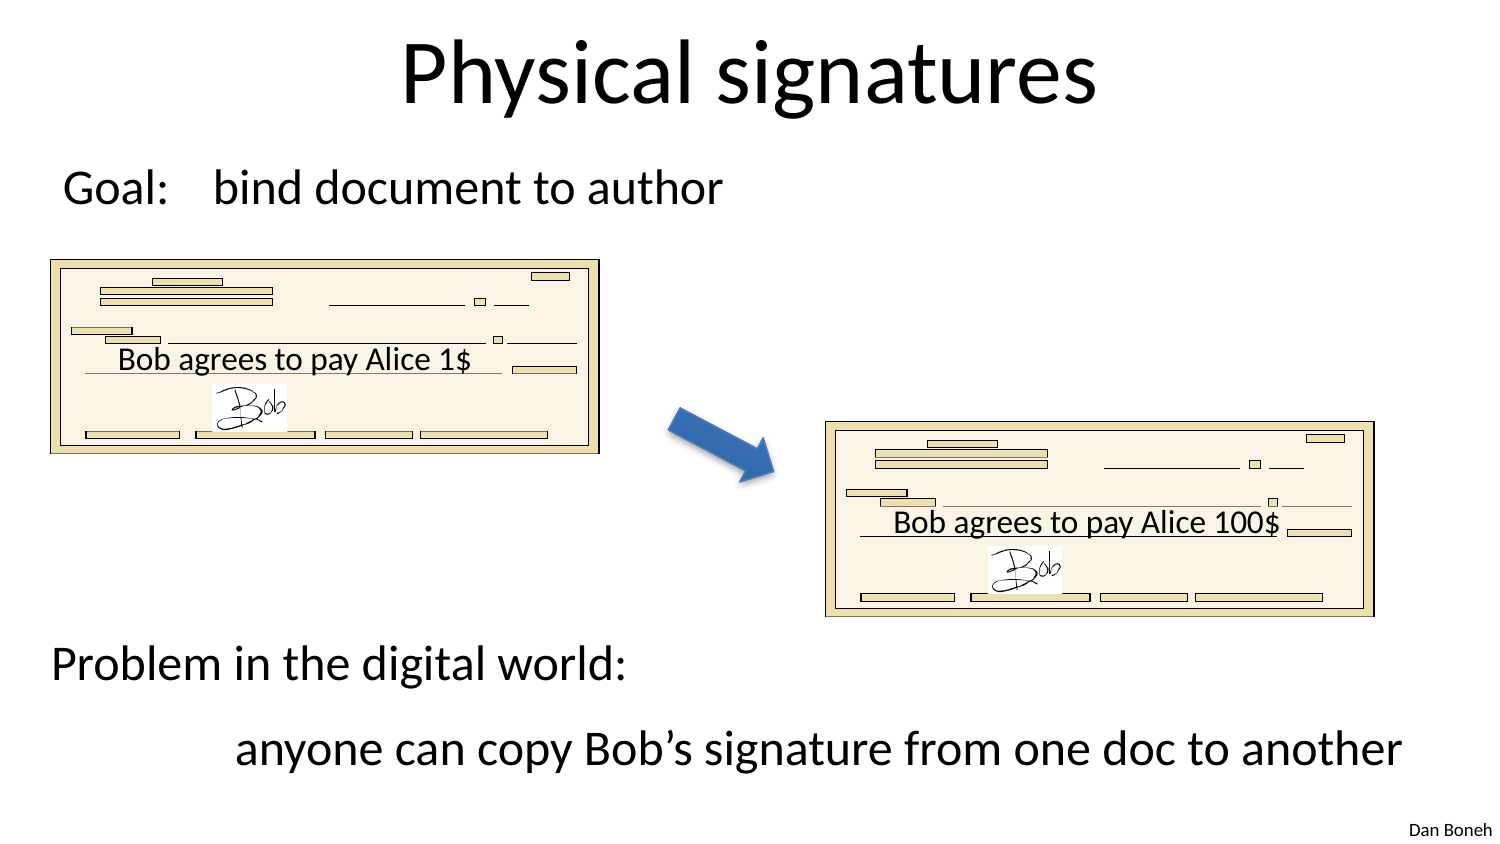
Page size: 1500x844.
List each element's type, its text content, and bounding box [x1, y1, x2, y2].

list Goal: bind document to author [47, 146, 1498, 347]
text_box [667, 419, 1376, 617]
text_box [49, 259, 601, 455]
text_box Problem in the digital world: anyone can copy Bob’s signature from one doc to another [36, 622, 1419, 783]
title Physical signatures [75, 0, 1425, 138]
